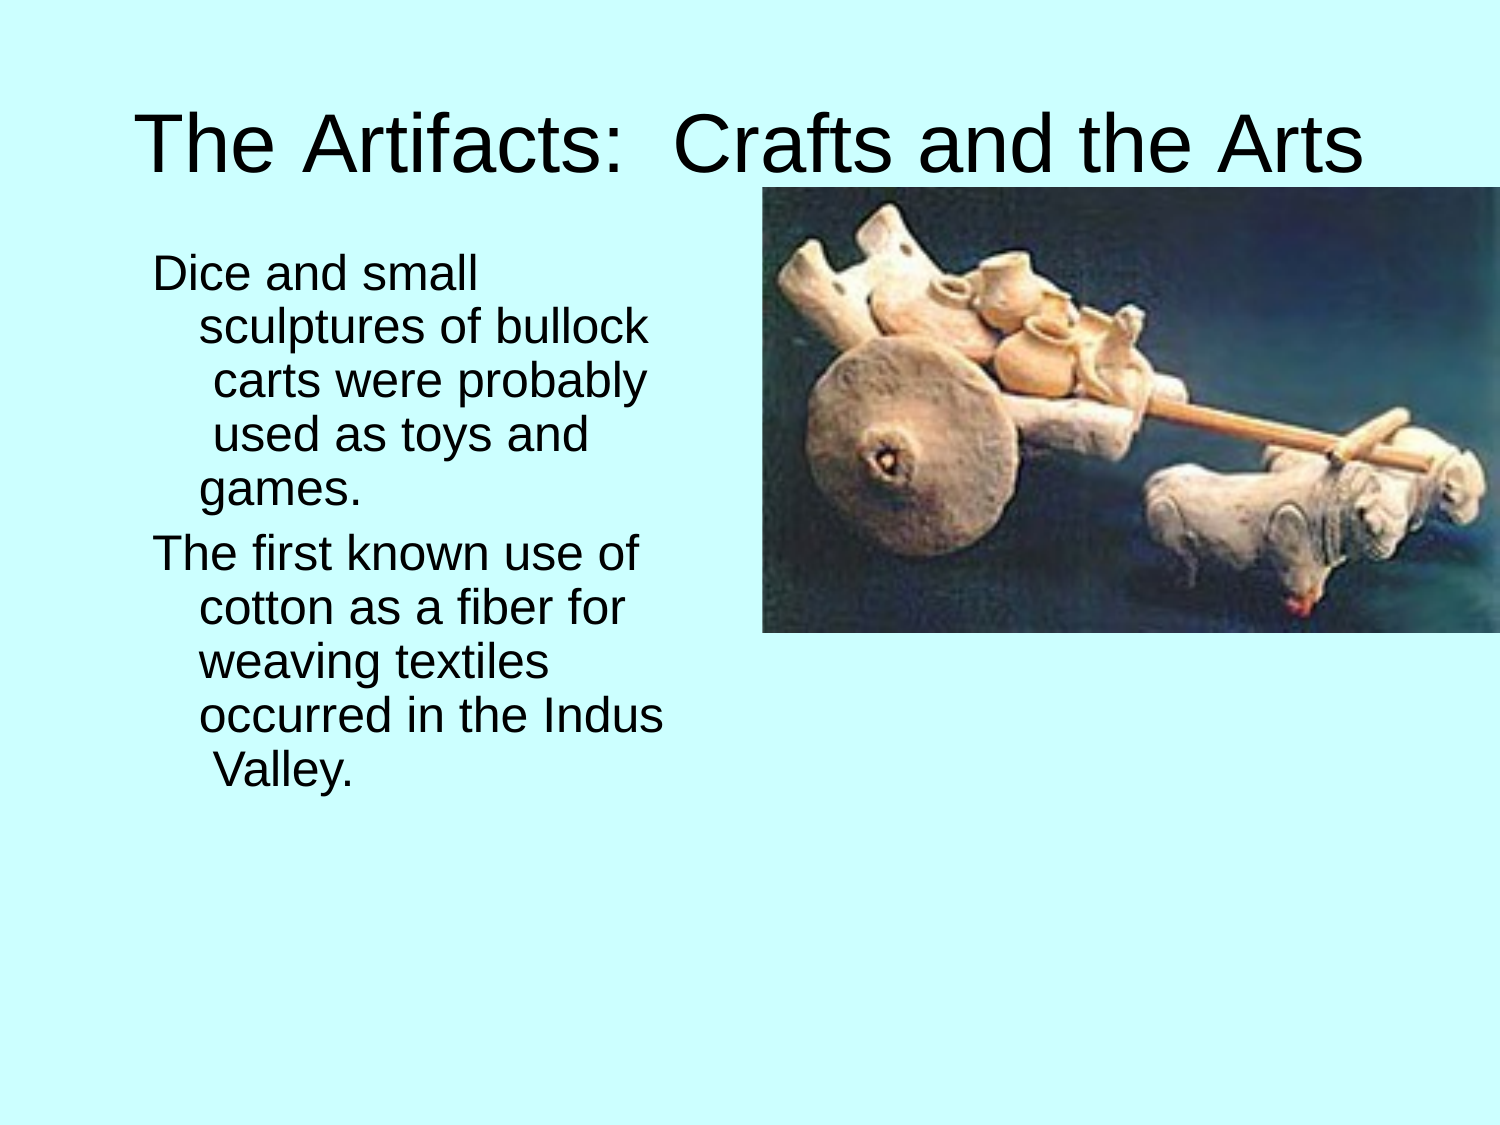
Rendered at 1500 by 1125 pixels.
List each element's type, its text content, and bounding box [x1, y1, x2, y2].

text_box [762, 187, 1500, 633]
text_box Dice and small sculptures of bullock carts were probably used as toys and games. The first known use of cotton as a fiber for weaving textiles occurred in the Indus Valley. [150, 237, 668, 798]
title The Artifacts: Crafts and the Arts [131, 86, 1368, 277]
